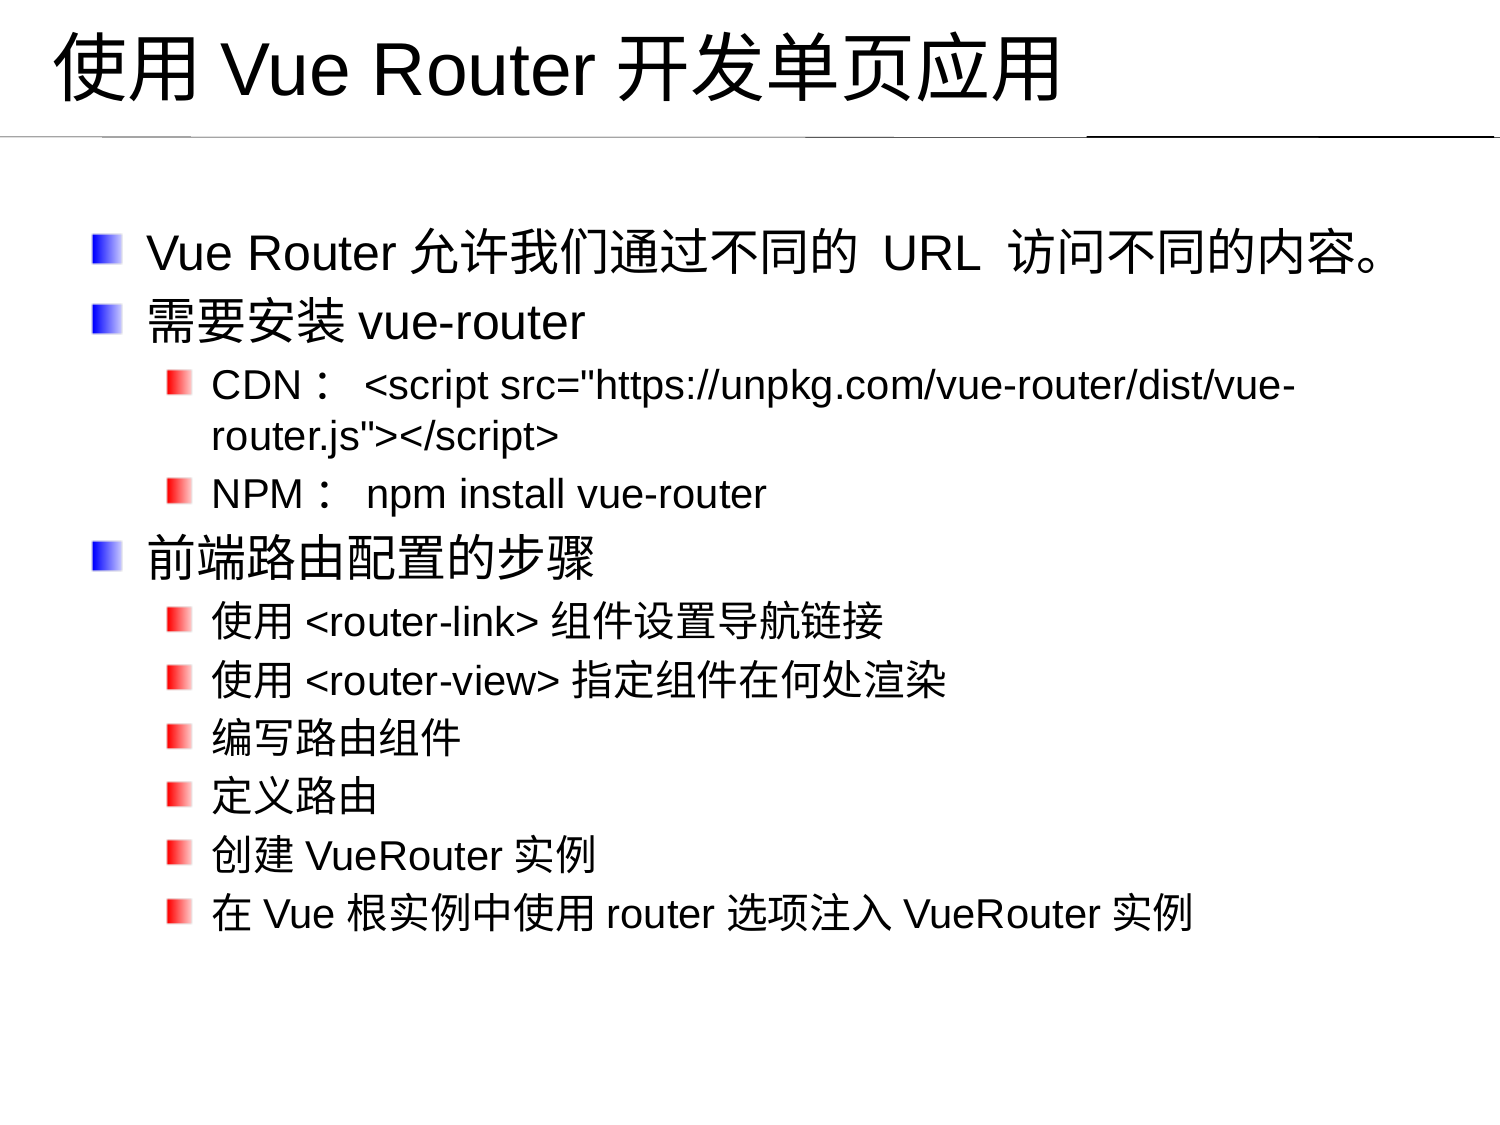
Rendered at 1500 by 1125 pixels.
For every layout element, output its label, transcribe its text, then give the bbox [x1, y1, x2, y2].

picture [90, 232, 126, 268]
picture [165, 368, 195, 398]
picture [165, 722, 195, 752]
title 使用Vue Router开发单页应用 [37, 12, 1388, 118]
picture [165, 838, 195, 868]
picture [165, 780, 195, 810]
list Vue Router允许我们通过不同的 URL 访问不同的内容。 需要安装vue-router CDN：<script src="https://unpkg.com/vue-router/dist/vue-router.js"></script> NPM：npm install vue-router 前端路由配置的步骤 使用<router-link>组件设置导航链接 使用<router-view>指定组件在何处渲染 编写路由组件 定义路由 创建VueRouter实例 在Vue根实例中使用router选项注入VueRouter实例 [75, 212, 1425, 1005]
picture [165, 605, 195, 635]
picture [165, 663, 195, 693]
picture [165, 476, 195, 507]
picture [90, 539, 126, 575]
picture [90, 302, 126, 338]
picture [165, 897, 195, 927]
